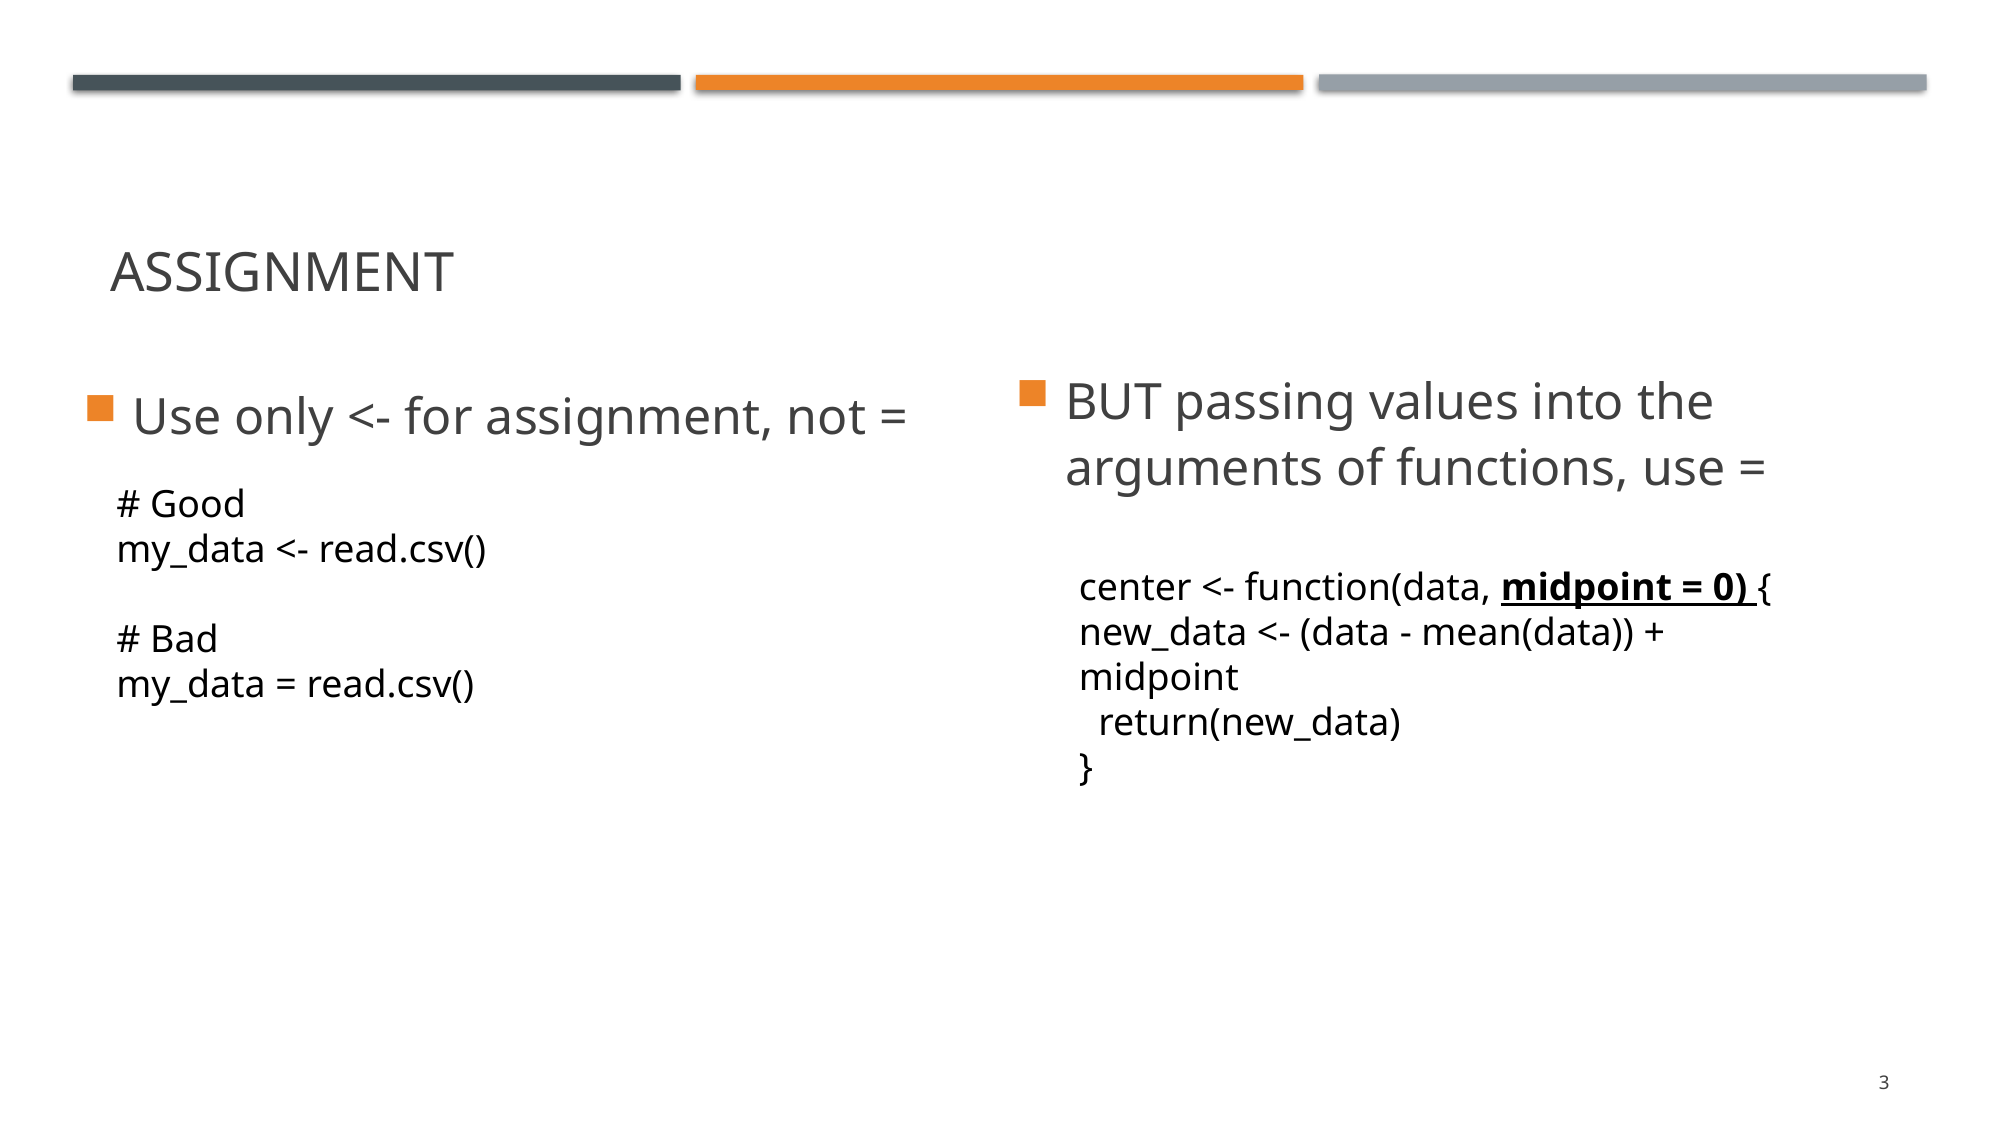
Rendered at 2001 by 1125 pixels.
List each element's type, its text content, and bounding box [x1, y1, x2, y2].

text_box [999, 355, 1933, 953]
slide_number 3 [1732, 1053, 1905, 1114]
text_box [67, 370, 1001, 968]
title Assignment [95, 115, 1905, 311]
